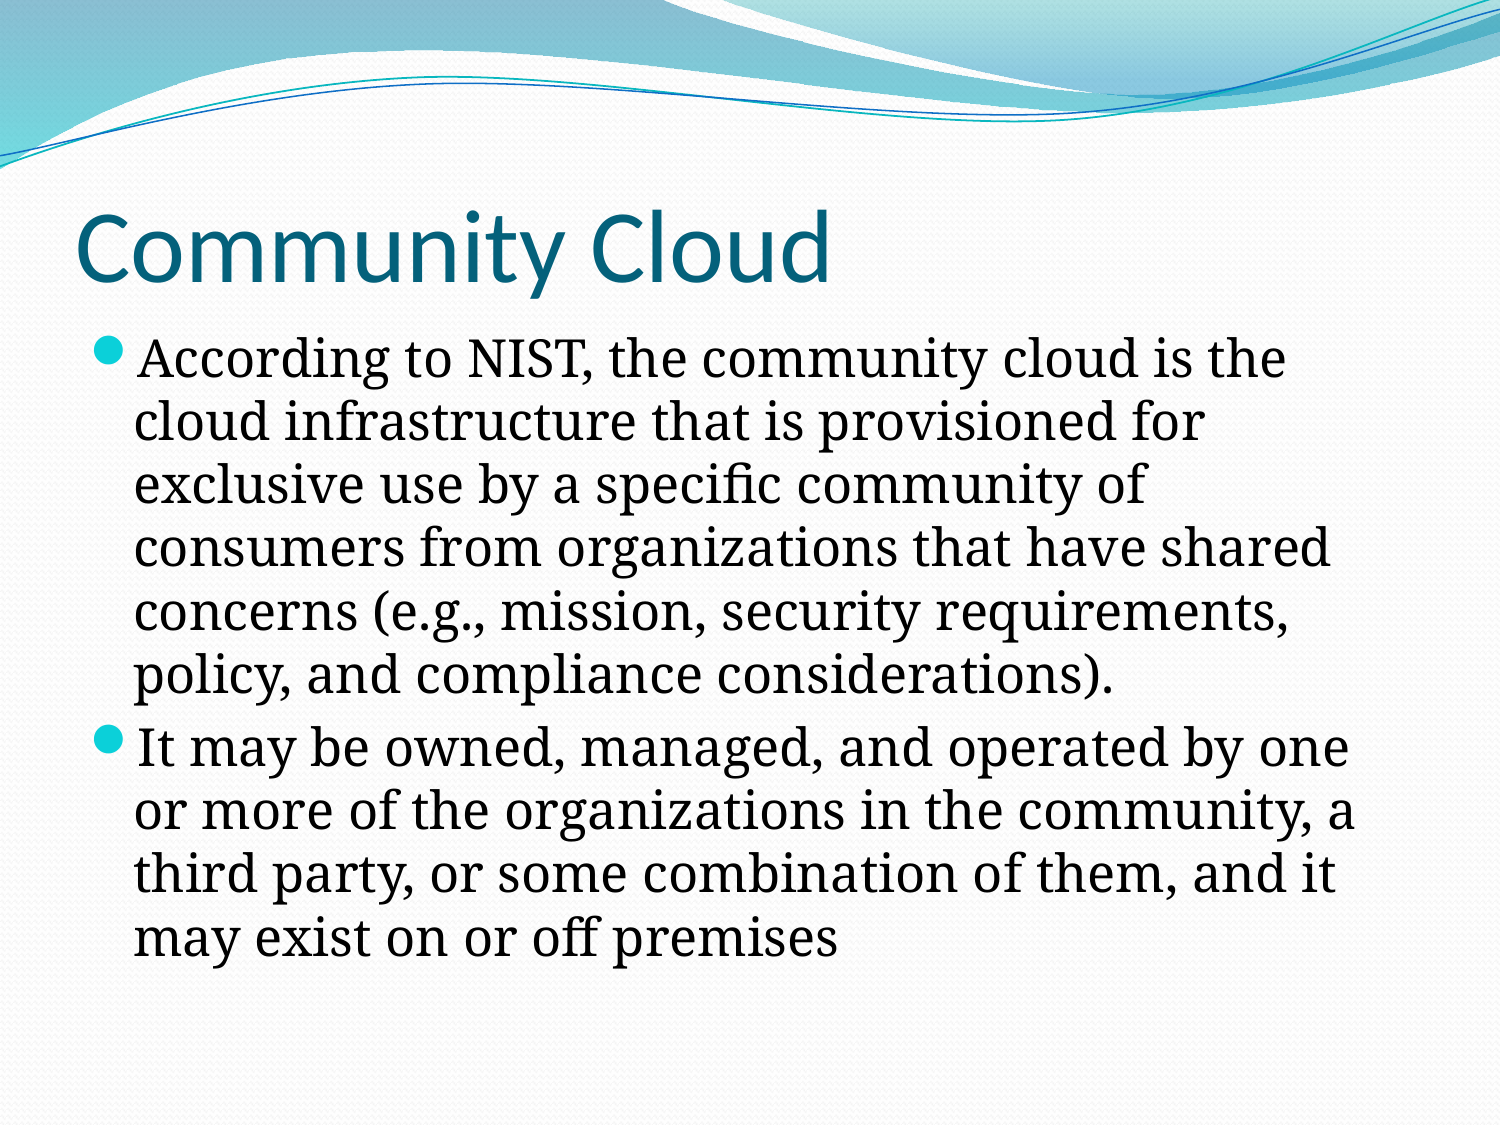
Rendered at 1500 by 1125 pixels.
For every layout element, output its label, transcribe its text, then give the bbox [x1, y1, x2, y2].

list According to NIST, the community cloud is the cloud infrastructure that is provisioned for exclusive use by a specific community of consumers from organizations that have shared concerns (e.g., mission, security requirements, policy, and compliance considerations). It may be owned, managed, and operated by one or more of the organizations in the community, a third party, or some combination of them, and it may exist on or off premises [75, 317, 1425, 1038]
title Community Cloud [75, 115, 1425, 303]
